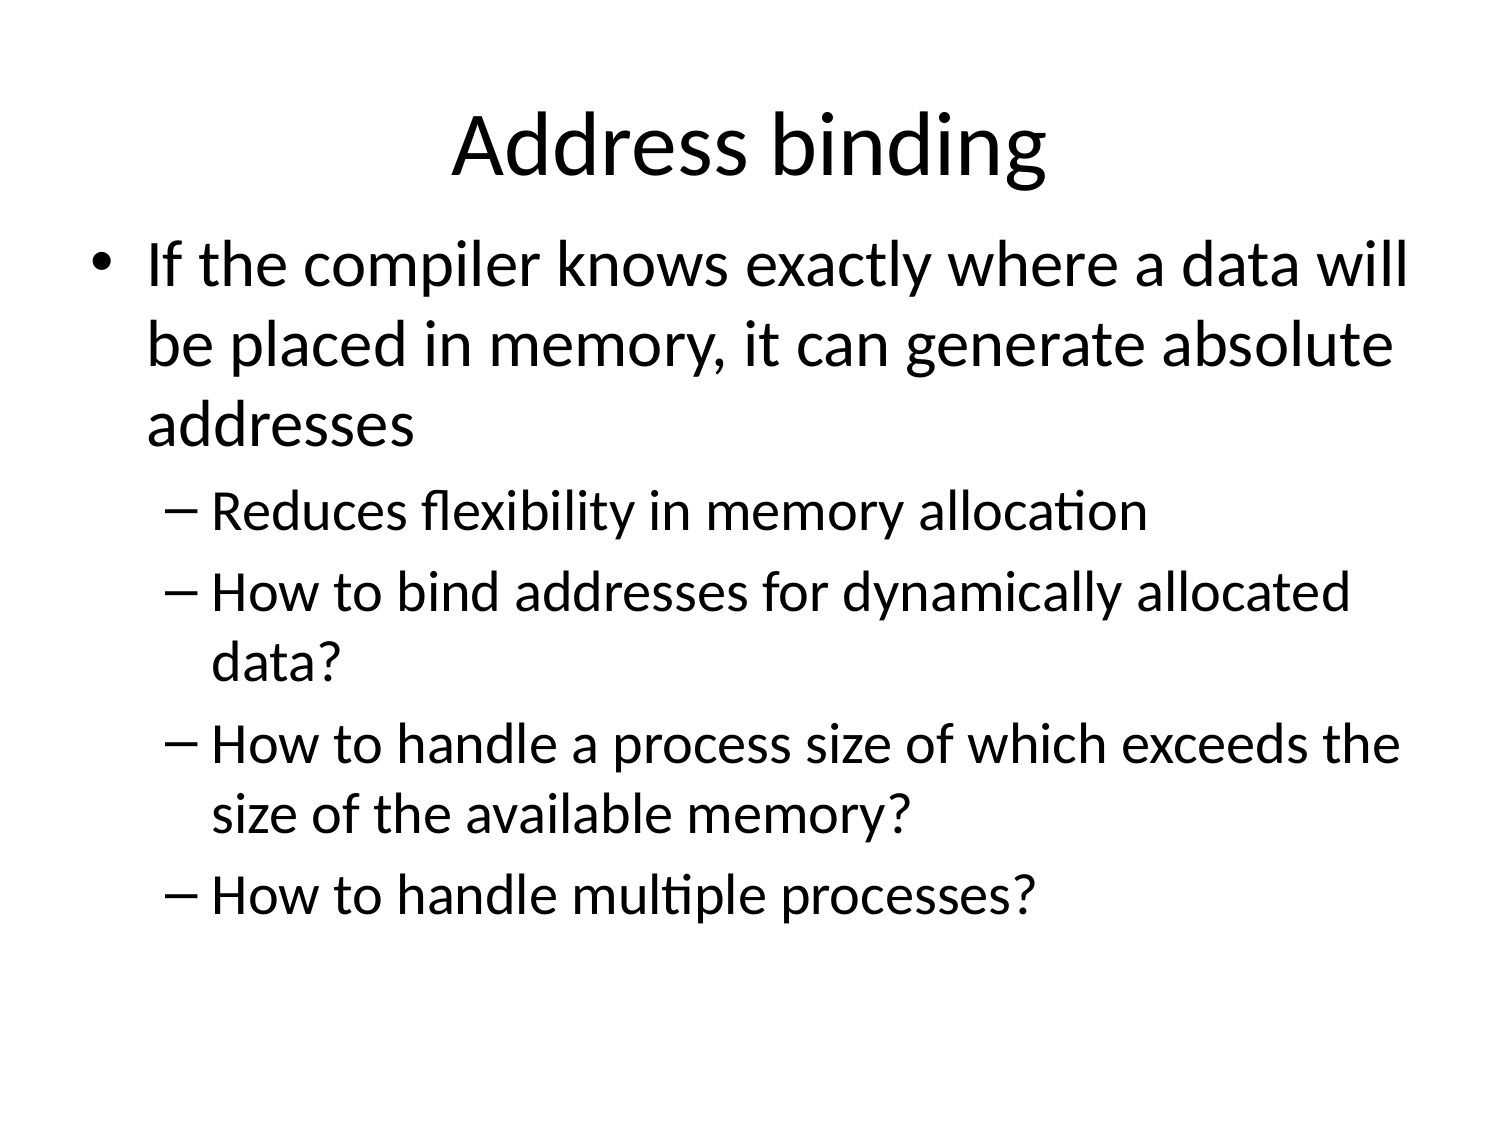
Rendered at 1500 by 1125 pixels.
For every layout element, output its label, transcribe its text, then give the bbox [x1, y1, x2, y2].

title Address binding [75, 45, 1425, 212]
list If the compiler knows exactly where a data will be placed in memory, it can generate absolute addresses Reduces flexibility in memory allocation How to bind addresses for dynamically allocated data? How to handle a process size of which exceeds the size of the available memory? How to handle multiple processes? [75, 212, 1500, 1125]
